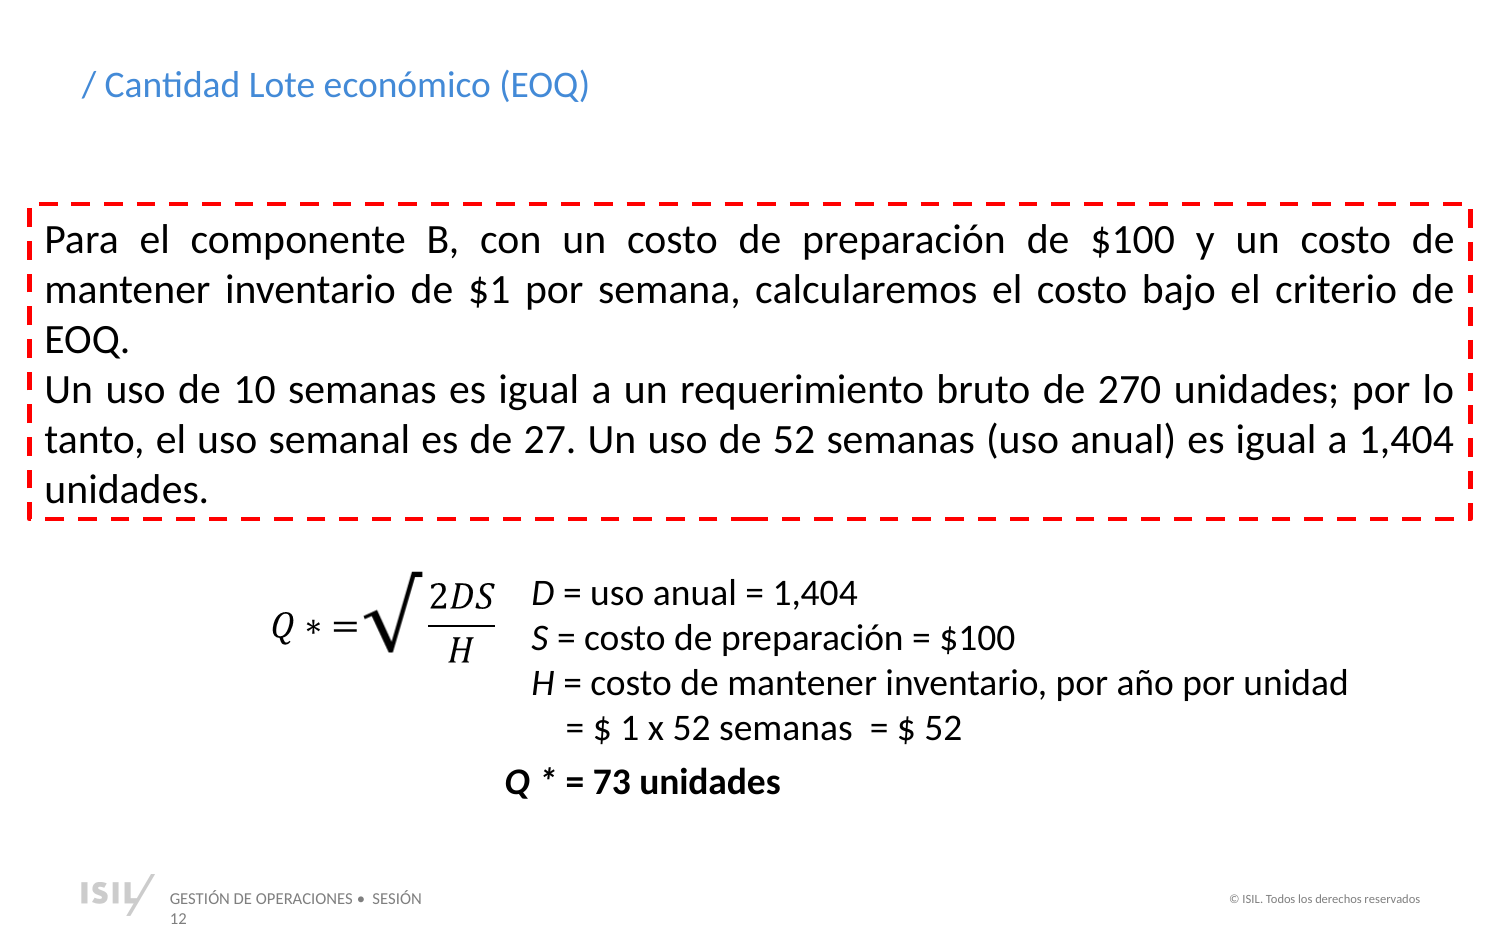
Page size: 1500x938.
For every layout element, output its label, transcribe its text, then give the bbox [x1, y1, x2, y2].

text_box D = uso anual = 1,404 S = costo de preparación = $100 H = costo de mantener inventario, por año por unidad = $ 1 x 52 semanas = $ 52 [516, 560, 1376, 756]
text_box Para el componente B, con un costo de preparación de $100 y un costo de mantener inventario de $1 por semana, calcularemos el costo bajo el criterio de EOQ. Un uso de 10 semanas es igual a un requerimiento bruto de 270 unidades; por lo tanto, el uso semanal es de 27. Un uso de 52 semanas (uso anual) es igual a 1,404 unidades. [29, 203, 1471, 519]
text_box [253, 578, 512, 664]
text_box / Cantidad Lote económico (EOQ) [66, 52, 1249, 113]
picture [363, 571, 423, 653]
text_box Q * = 73 unidades [489, 749, 797, 810]
